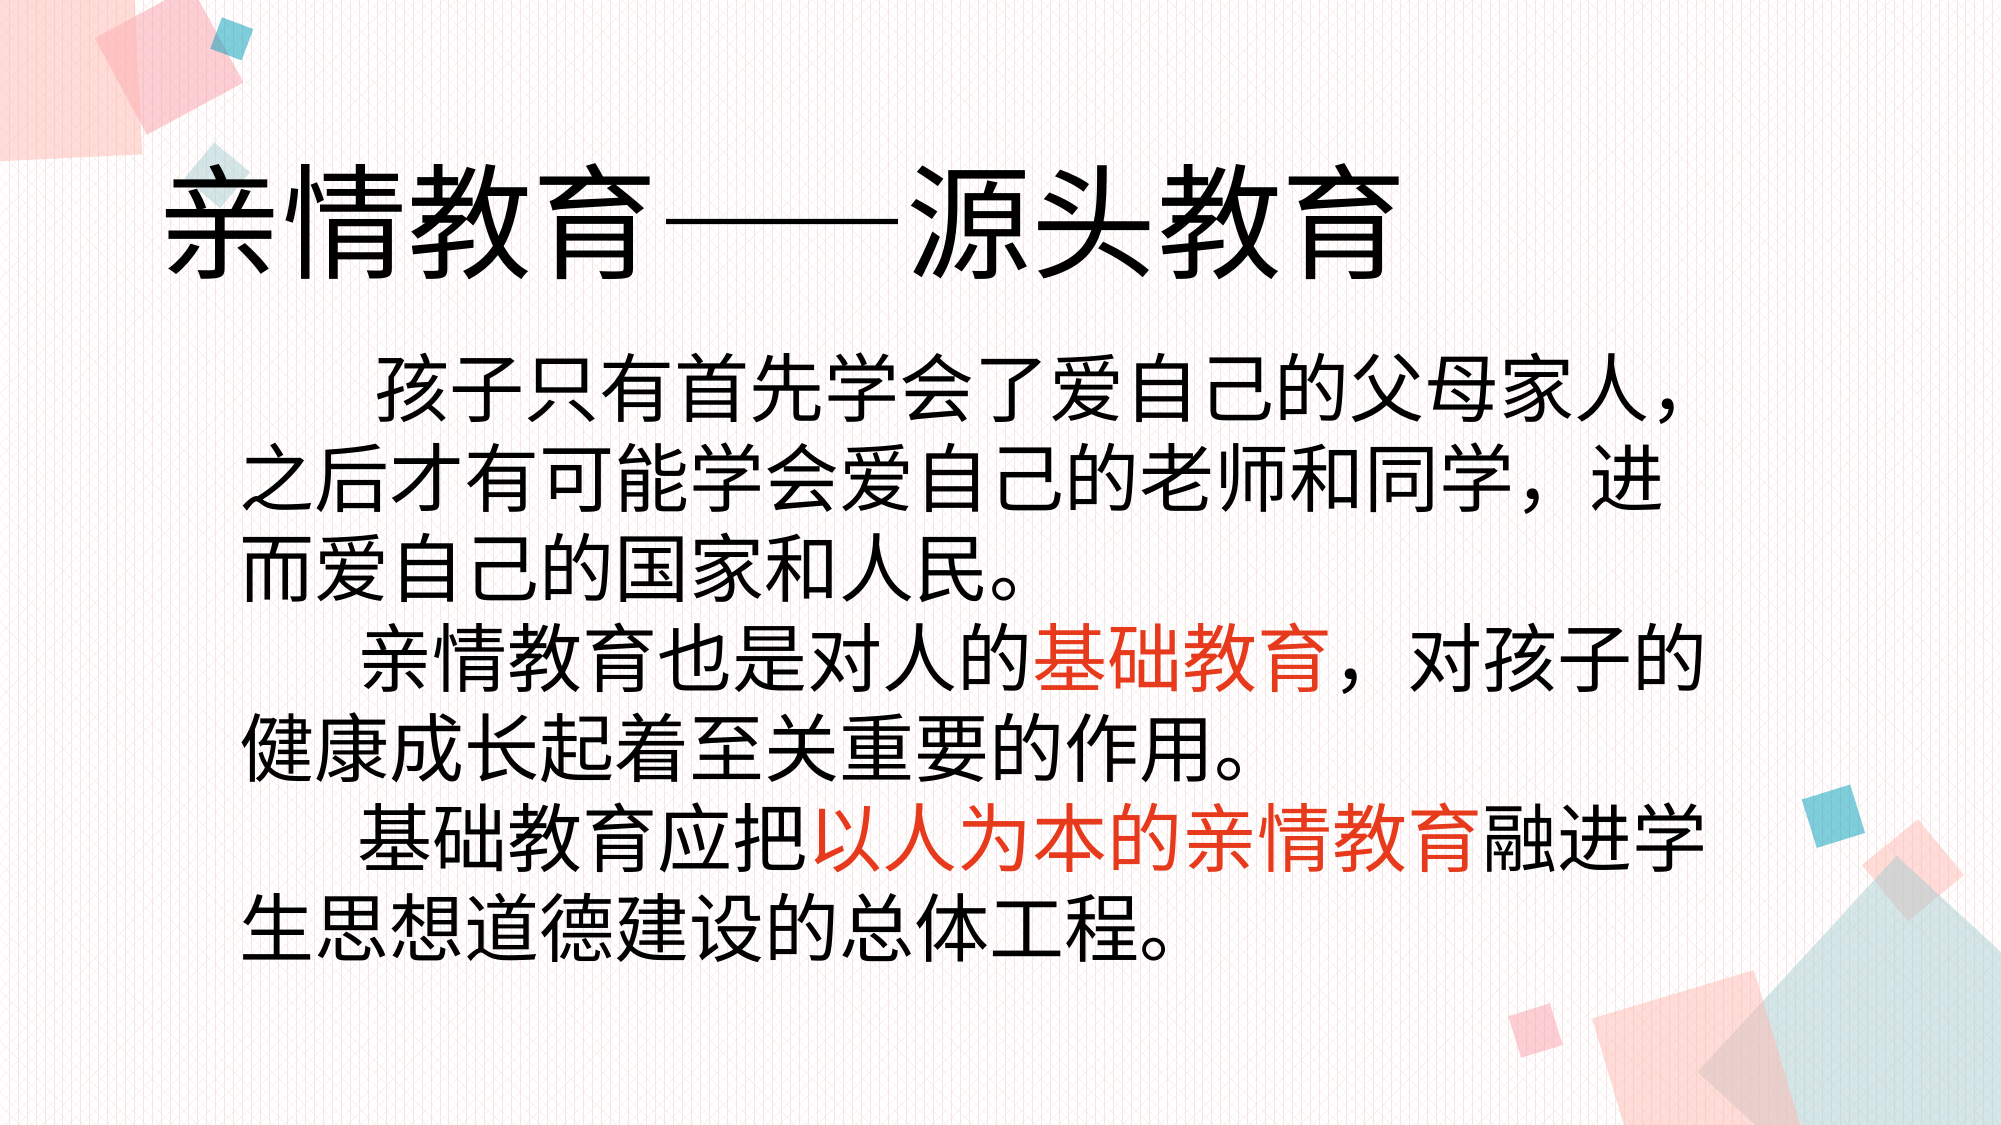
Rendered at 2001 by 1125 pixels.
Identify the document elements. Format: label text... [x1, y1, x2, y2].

text_box 亲情教育——源头教育 [0, 137, 1611, 302]
text_box 孩子只有首先学会了爱自己的父母家人，之后才有可能学会爱自己的老师和同学，进而爱自己的国家和人民。 亲情教育也是对人的基础教育，对孩子的健康成长起着至关重要的作用。 基础教育应把以人为本的亲情教育融进学生思想道德建设的总体工程。 [224, 244, 1741, 979]
